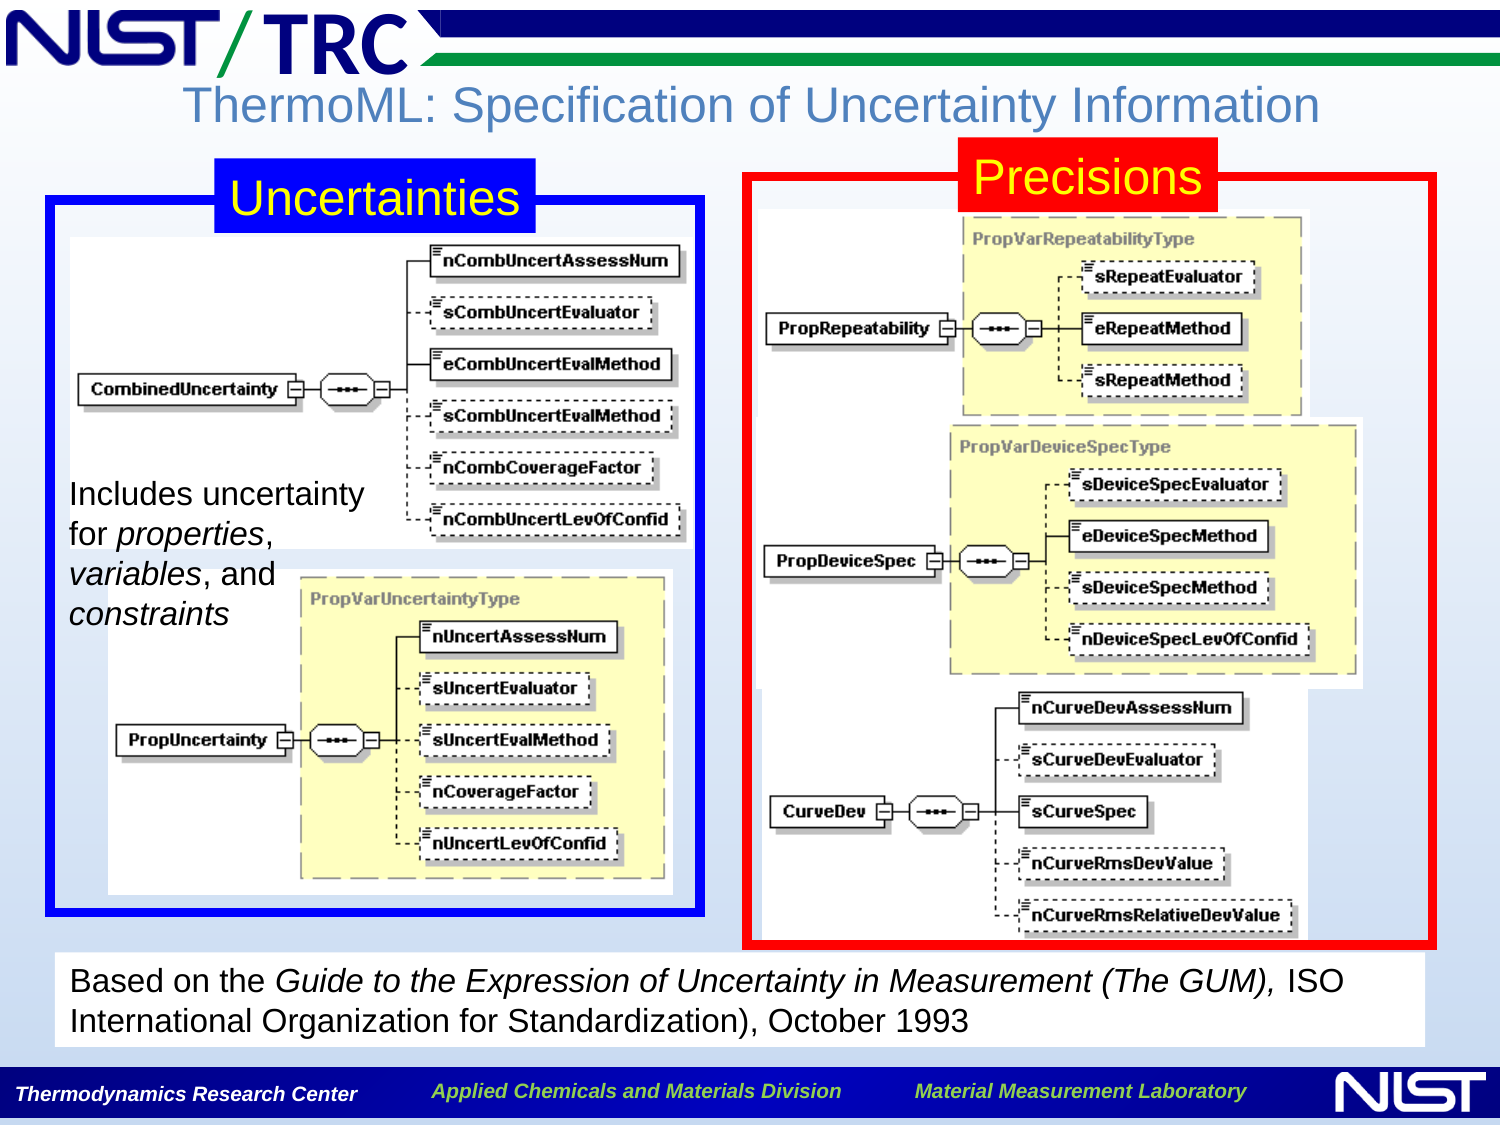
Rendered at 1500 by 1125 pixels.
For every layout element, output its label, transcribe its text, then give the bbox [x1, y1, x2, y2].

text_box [762, 684, 1308, 945]
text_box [758, 209, 1311, 415]
picture [1335, 1072, 1486, 1112]
text_box Uncertainties [214, 158, 536, 233]
text_box [746, 176, 957, 946]
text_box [755, 416, 1363, 690]
text_box [1218, 176, 1433, 946]
text_box [50, 200, 700, 913]
picture [6, 10, 220, 66]
text_box Includes uncertainty for properties, variables, and constraints [54, 464, 420, 640]
text_box Based on the Guide to the Expression of Uncertainty in Measurement (The GUM), ISO International Organization for Standardization), October 1993 [54, 952, 1426, 1047]
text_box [70, 237, 693, 549]
text_box Precisions [957, 137, 1218, 207]
text_box ThermoML: Specification of Uncertainty Information [76, 31, 1427, 174]
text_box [108, 569, 673, 895]
